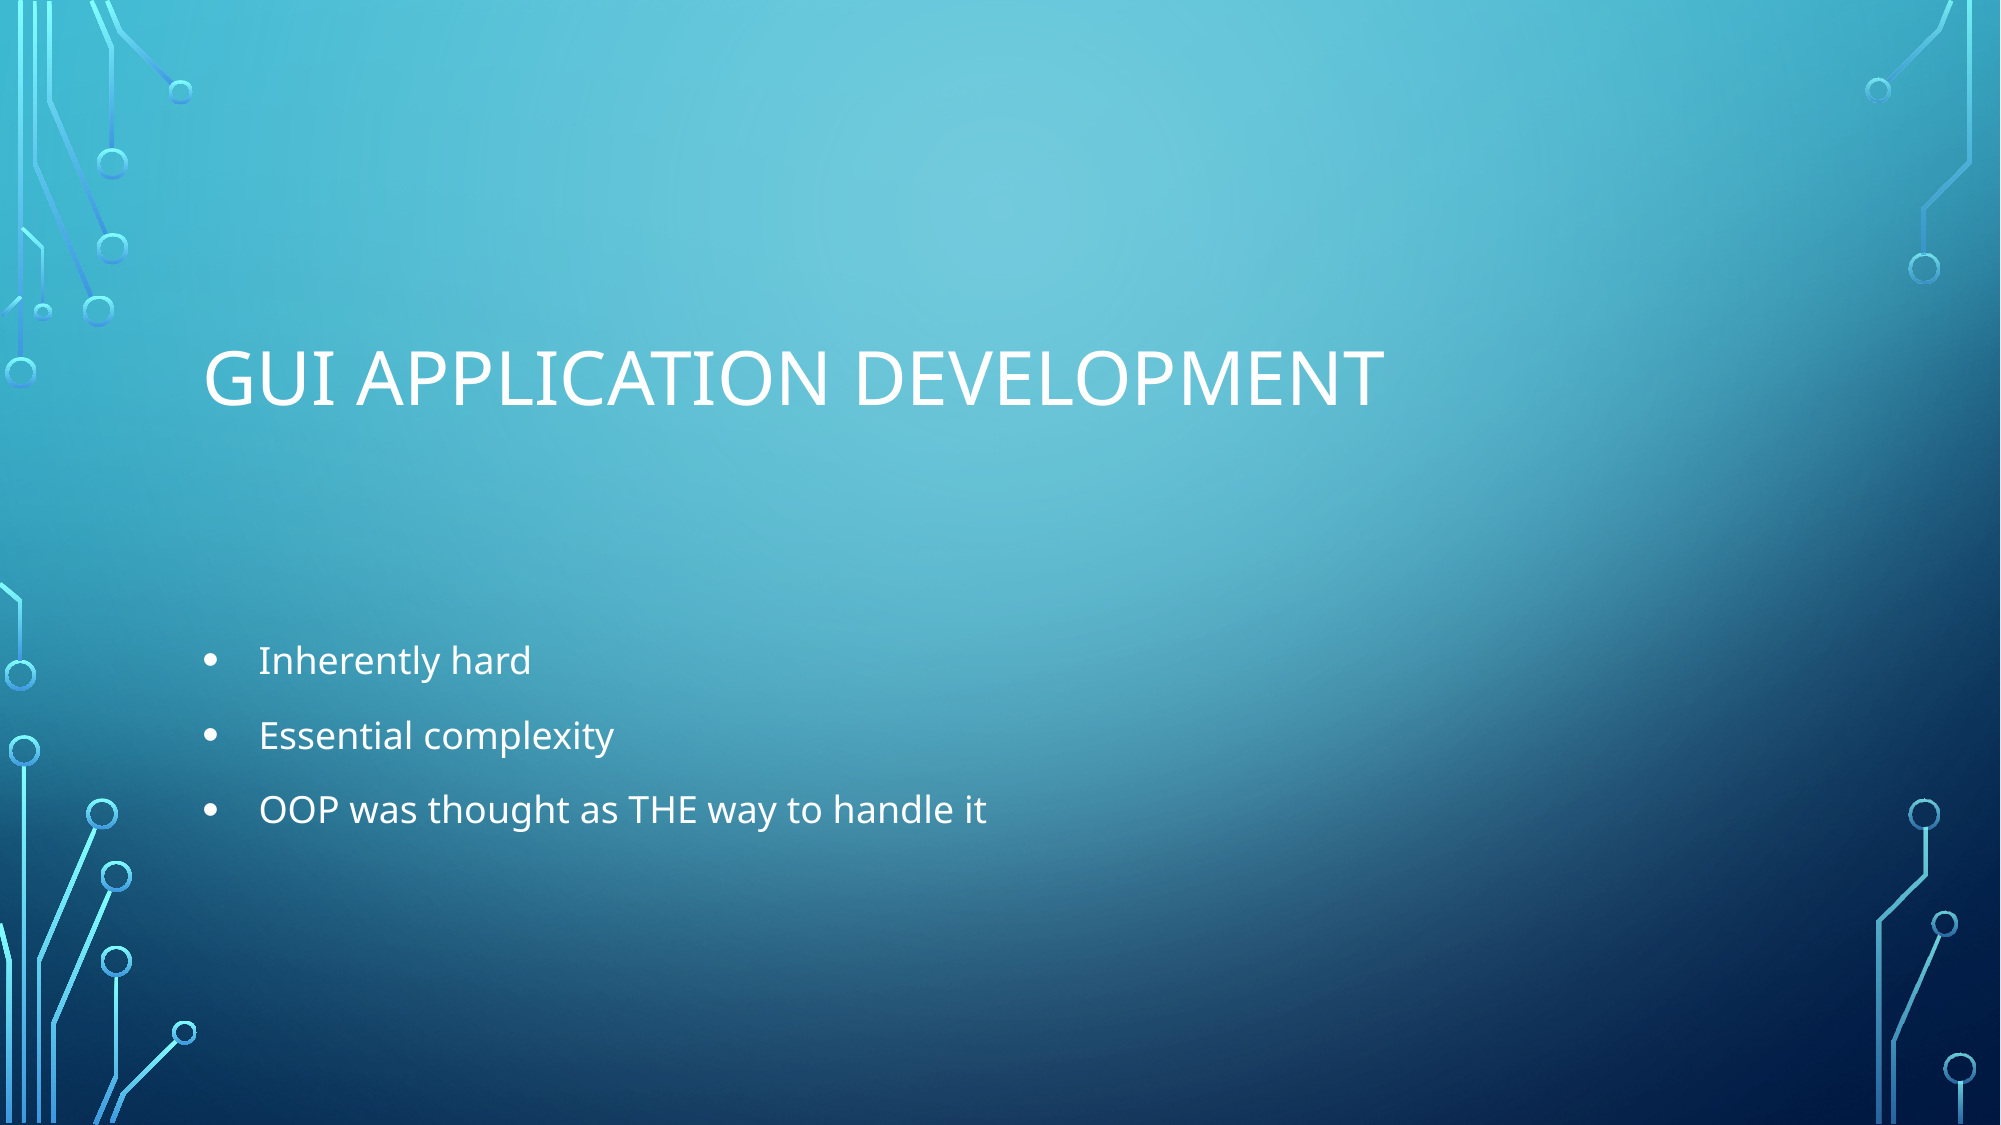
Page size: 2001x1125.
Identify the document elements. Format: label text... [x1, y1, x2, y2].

list Inherently hard Essential complexity OOP was thought as THE way to handle it [187, 584, 1812, 950]
title GUI APPLICATION DEVELOPMENT [187, 99, 1813, 663]
